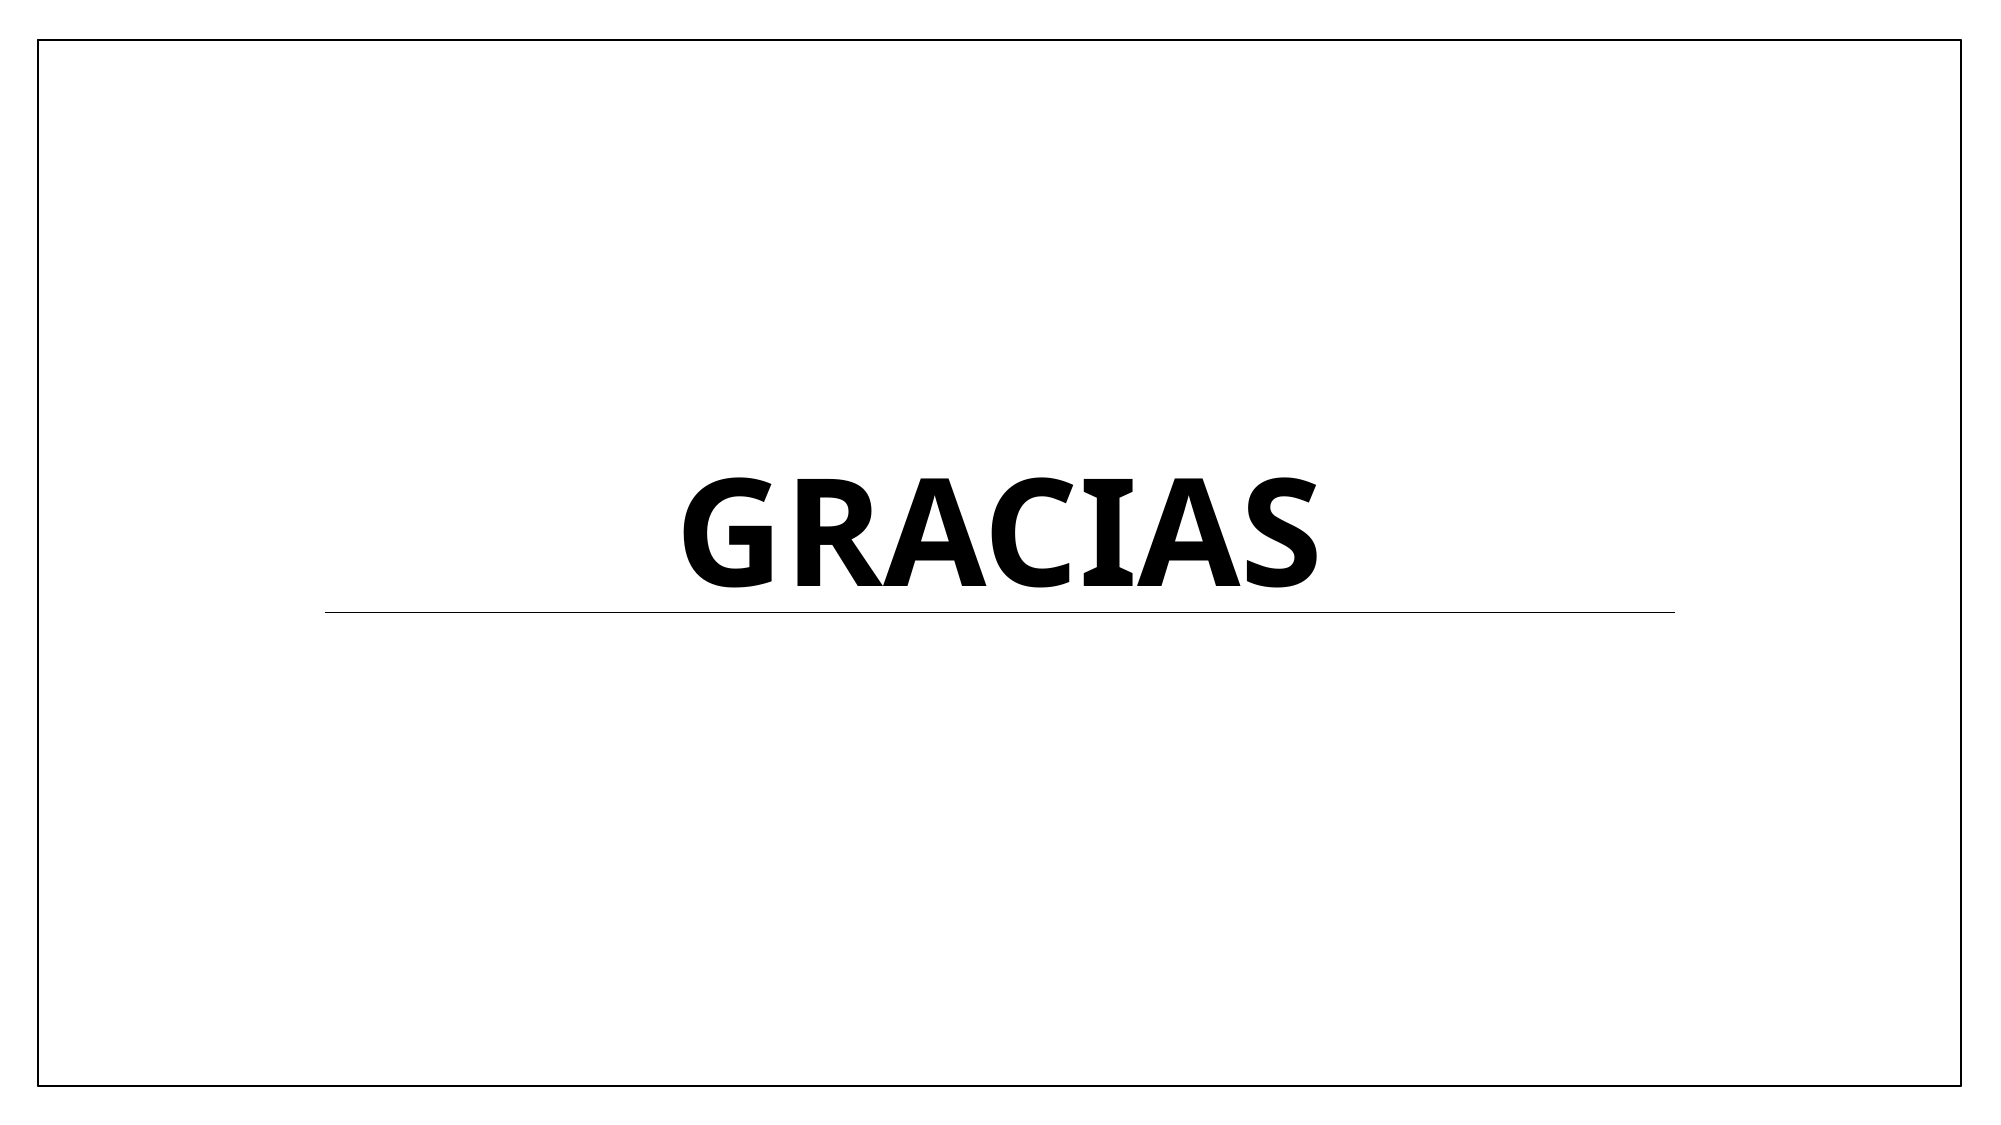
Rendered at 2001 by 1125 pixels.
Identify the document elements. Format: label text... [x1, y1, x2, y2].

title Gracias [182, 144, 1818, 625]
